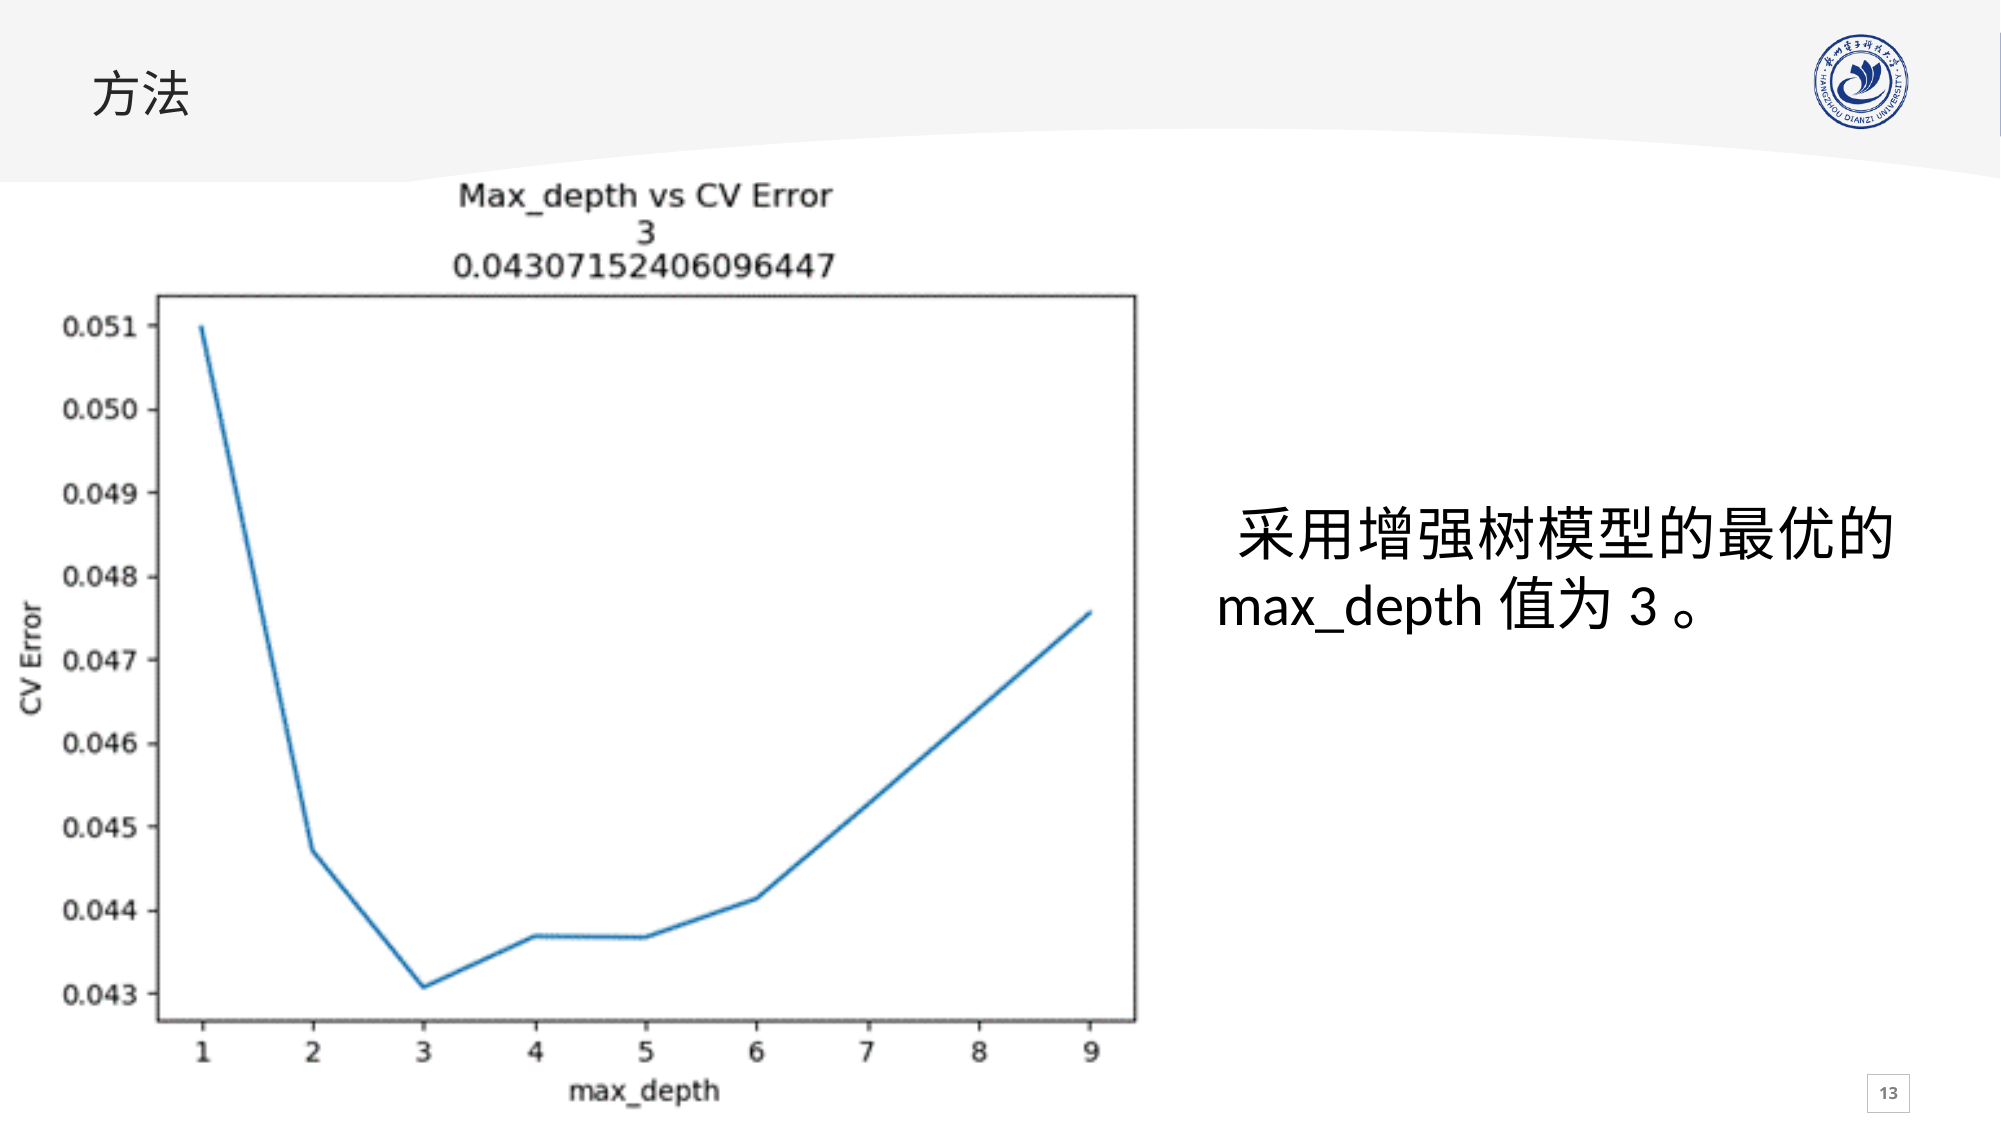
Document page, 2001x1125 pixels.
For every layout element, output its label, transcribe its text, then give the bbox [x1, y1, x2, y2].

title 方法 [79, 57, 1880, 146]
text_box 采用增强树模型的最优的max_depth值为3。 [1261, 490, 1925, 760]
picture [0, 182, 1261, 1125]
picture [1812, 33, 1909, 130]
